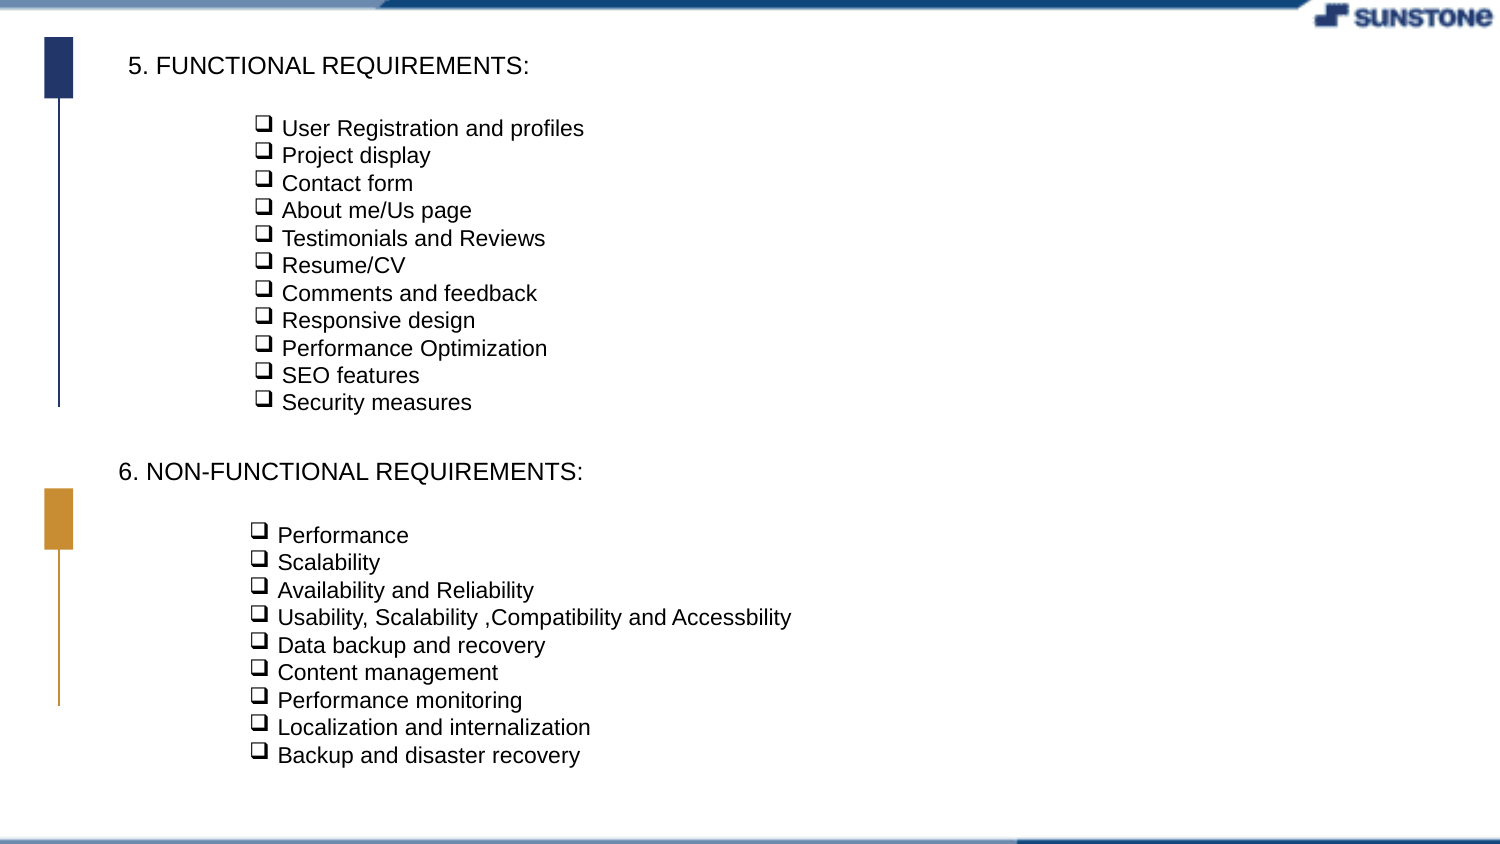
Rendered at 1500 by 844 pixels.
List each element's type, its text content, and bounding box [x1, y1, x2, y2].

text_box User Registration and profiles Project display Contact form About me/Us page Testimonials and Reviews Resume/CV Comments and feedback Responsive design Performance Optimization SEO features Security measures [238, 106, 721, 423]
text_box 6. NON-FUNCTIONAL REQUIREMENTS: [103, 447, 688, 493]
text_box 5. FUNCTIONAL REQUIREMENTS: [113, 42, 688, 123]
picture [0, 0, 1500, 844]
text_box Performance Scalability Availability and Reliability Usability, Scalability ,Compatibility and Accessbility Data backup and recovery Content management Performance monitoring Localization and internalization Backup and disaster recovery [234, 513, 907, 775]
